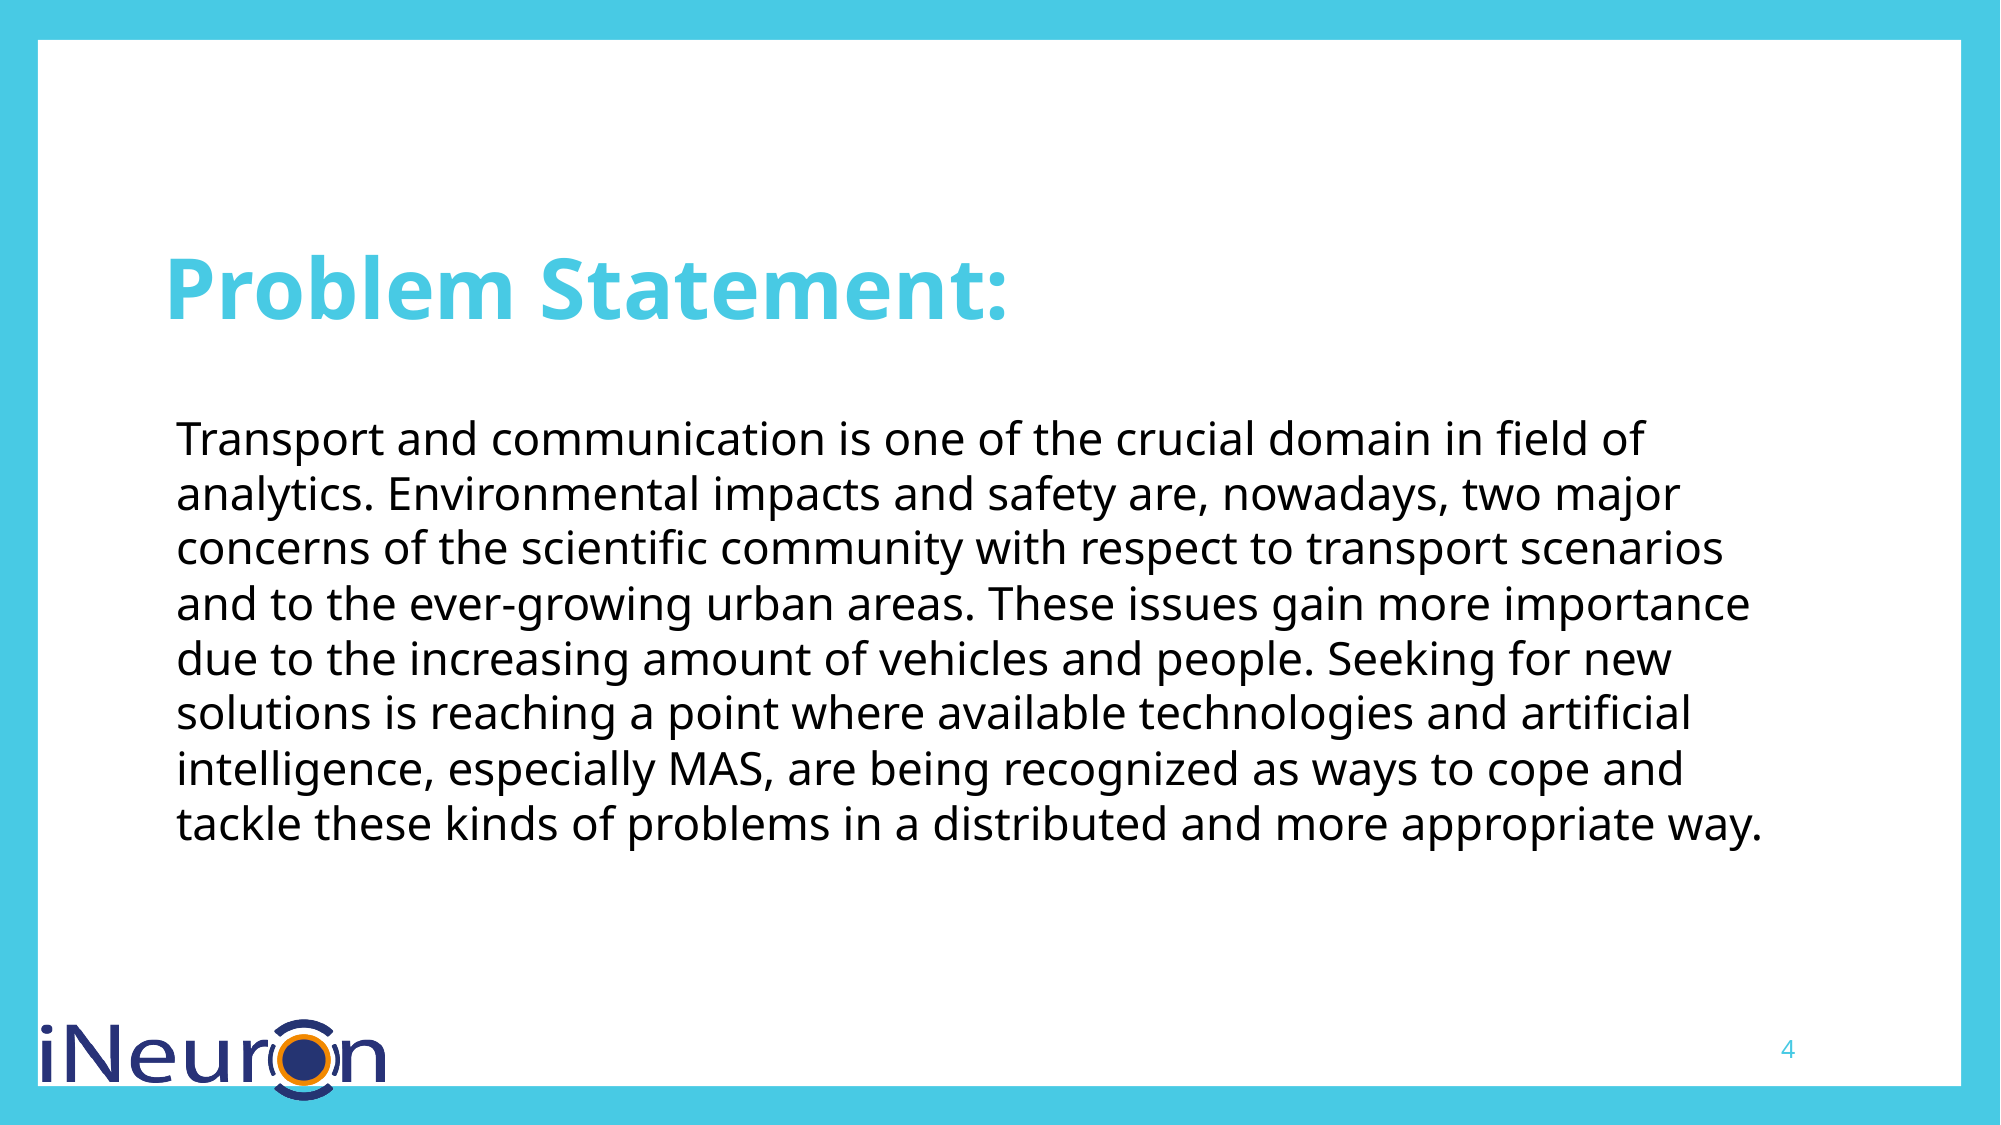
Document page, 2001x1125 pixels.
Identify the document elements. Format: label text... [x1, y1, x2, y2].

list Problem Statement: [149, 181, 1046, 422]
picture [34, 1009, 393, 1105]
text_box Transport and communication is one of the crucial domain in field of analytics. Environmental impacts and safety are, nowadays, two major concerns of the scientific community with respect to transport scenarios and to the ever-growing urban areas. These issues gain more importance due to the increasing amount of vehicles and people. Seeking for new solutions is reaching a point where available technologies and artificial intelligence, especially MAS, are being recognized as ways to cope and tackle these kinds of problems in a distributed and more appropriate way. [161, 401, 1811, 857]
slide_number 4 [1530, 1020, 1811, 1081]
